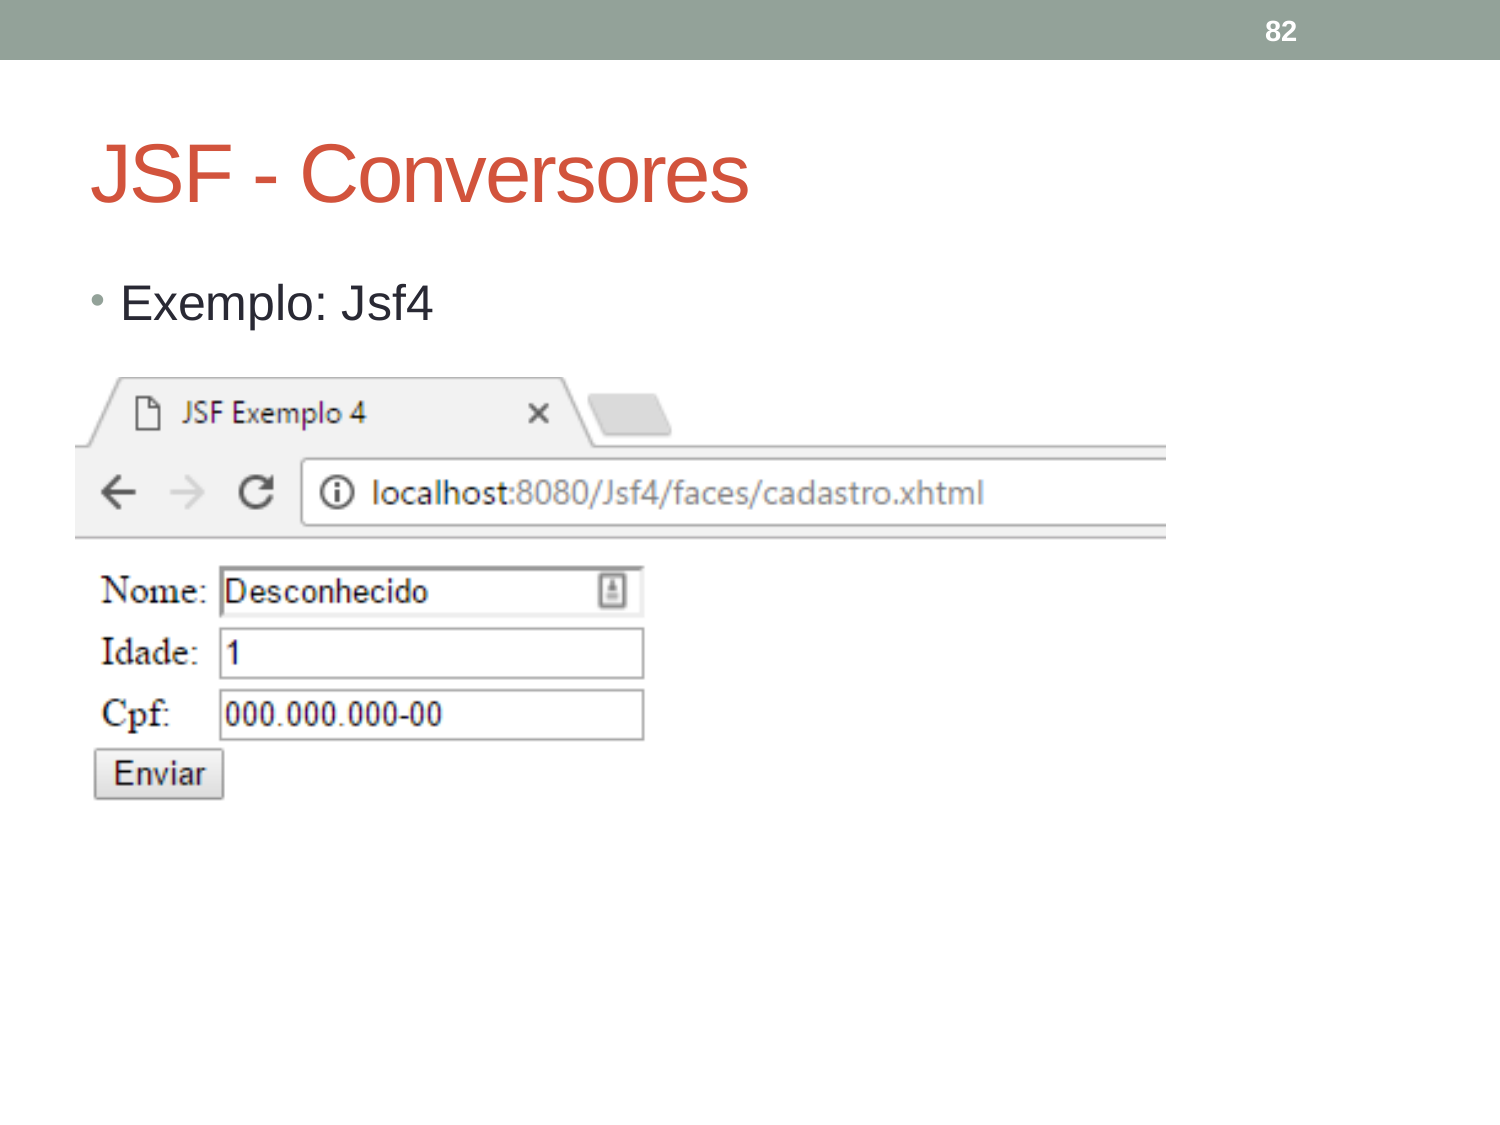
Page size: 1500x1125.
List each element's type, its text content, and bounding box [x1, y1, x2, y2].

slide_number 82 [1250, 3, 1425, 57]
picture [74, 377, 1166, 835]
list Exemplo: Jsf4 [75, 262, 1425, 1063]
title JSF - Conversores [75, 87, 1425, 250]
